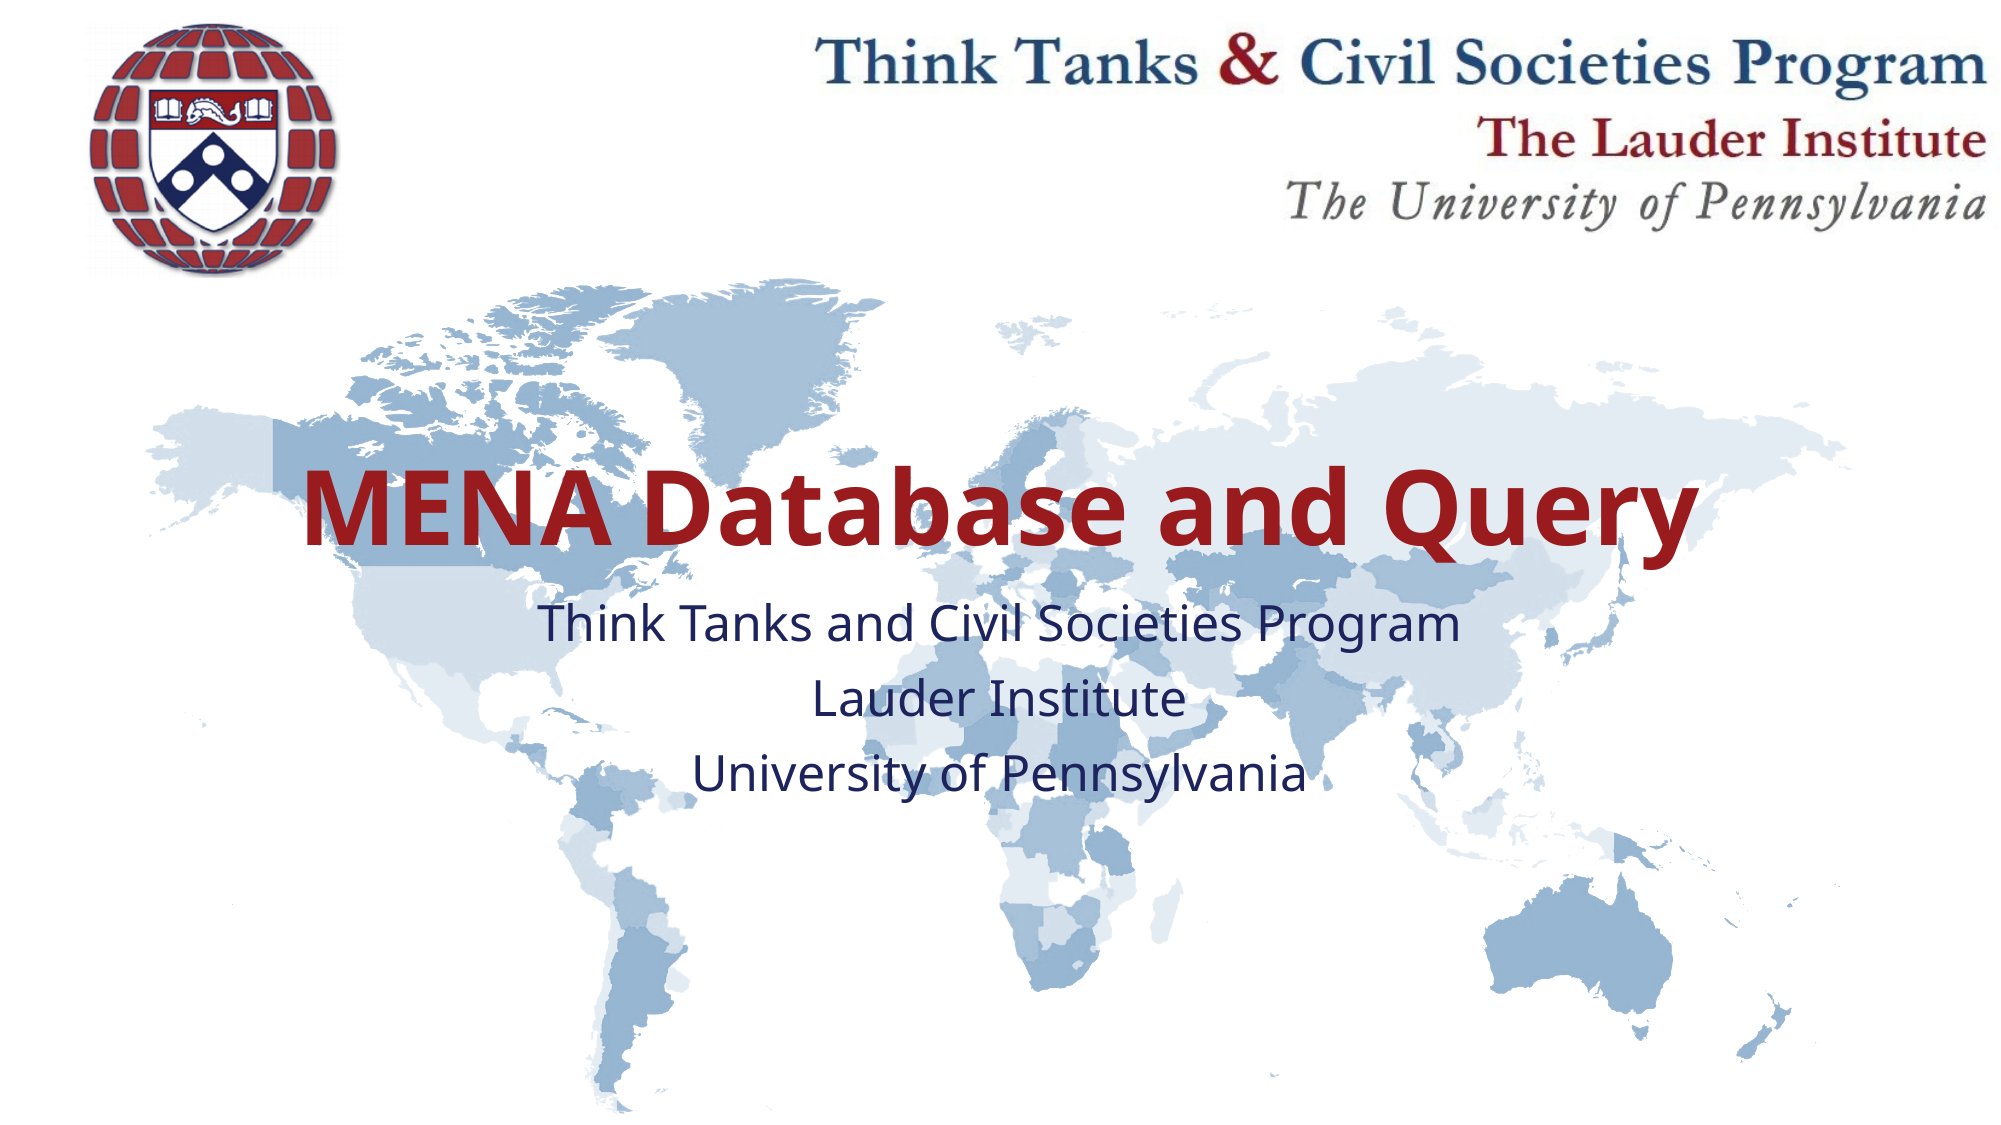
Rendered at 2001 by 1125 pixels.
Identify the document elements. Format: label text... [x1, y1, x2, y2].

picture [84, 22, 1857, 1117]
picture [811, 22, 2000, 234]
title MENA Database and Query [341, 184, 1750, 277]
